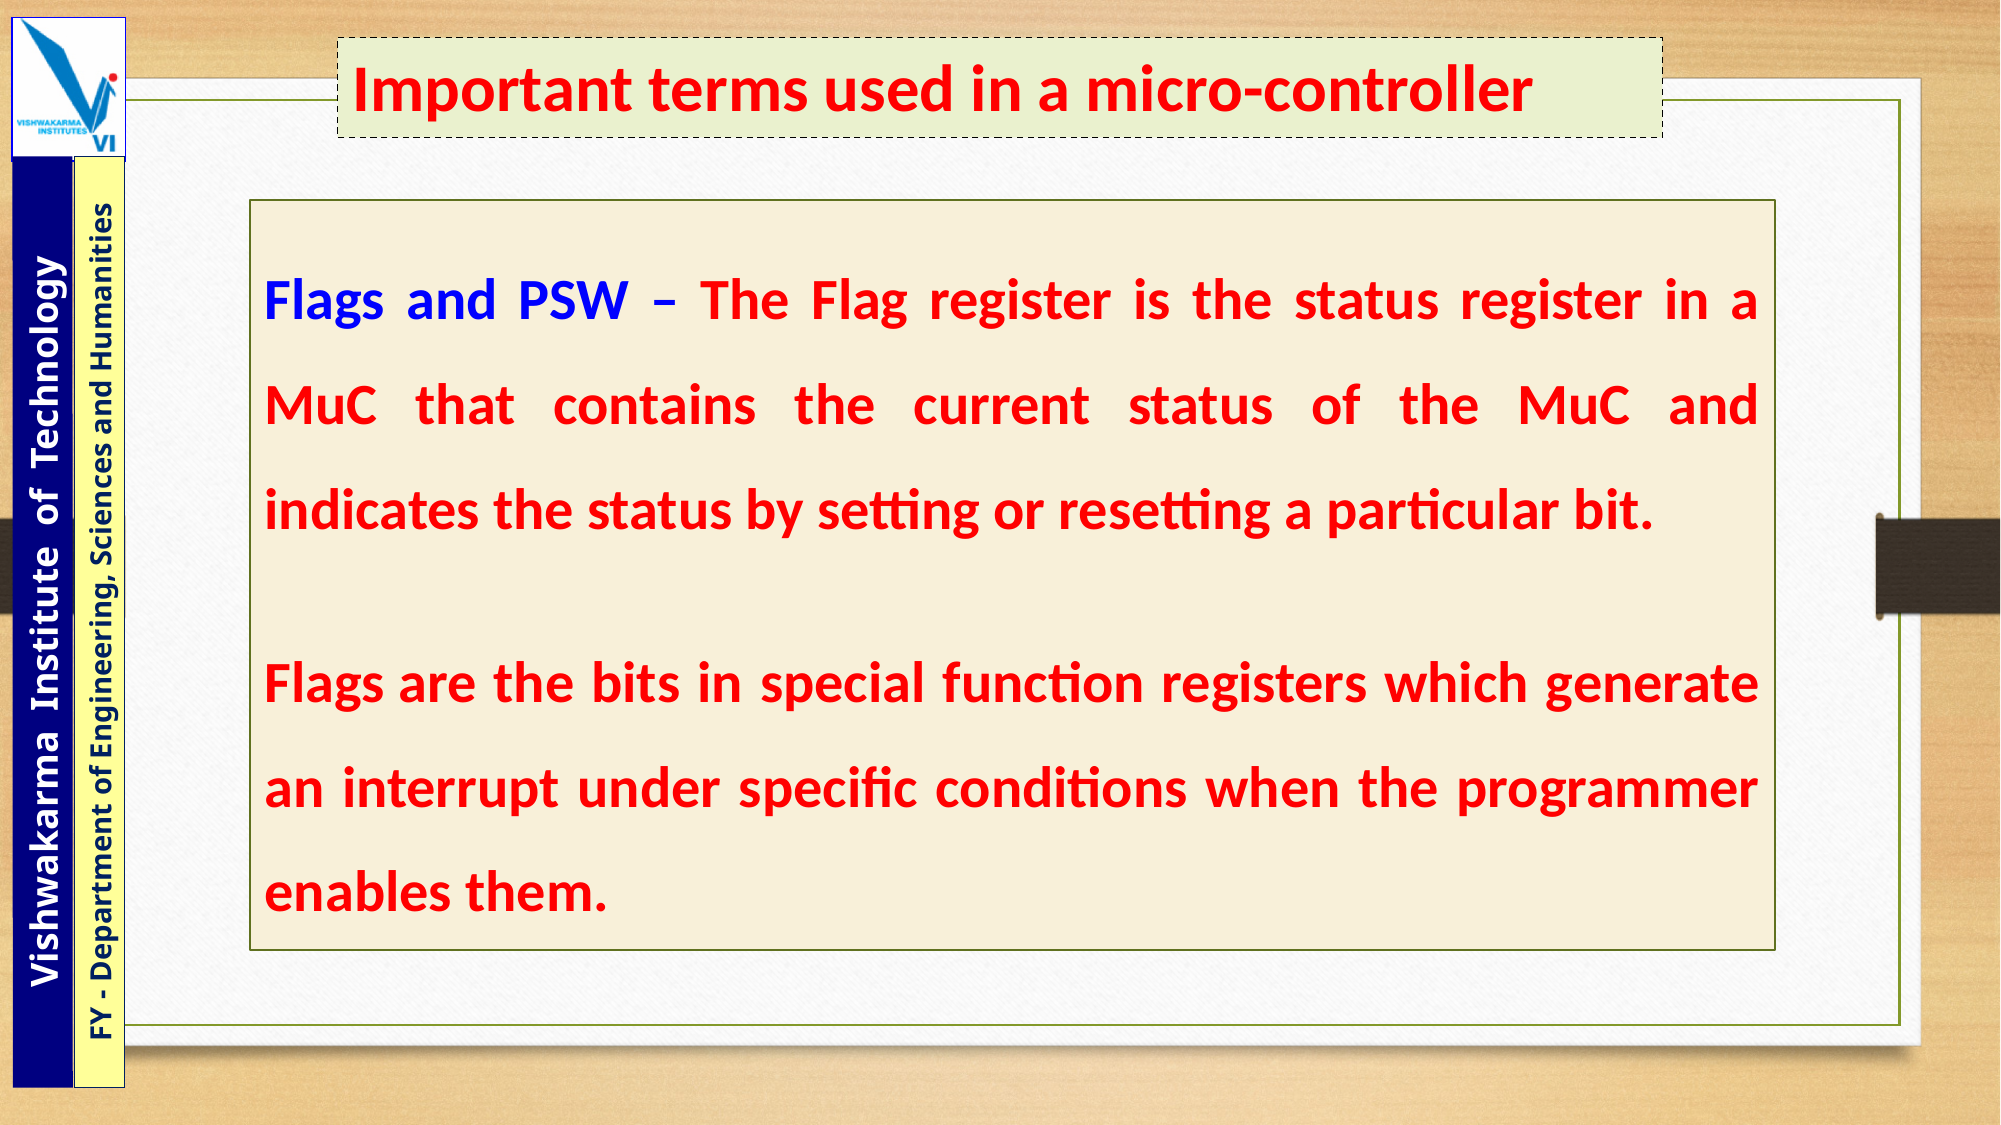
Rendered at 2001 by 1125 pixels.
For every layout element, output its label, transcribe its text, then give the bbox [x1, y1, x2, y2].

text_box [12, 18, 126, 1088]
text_box Flags and PSW – The Flag register is the status register in a MuC that contains the current status of the MuC and indicates the status by setting or resetting a particular bit. Flags are the bits in special function registers which generate an interrupt under specific conditions when the programmer enables them. [249, 199, 1776, 951]
text_box Important terms used in a micro-controller [337, 37, 1663, 138]
picture [0, 0, 2001, 1125]
